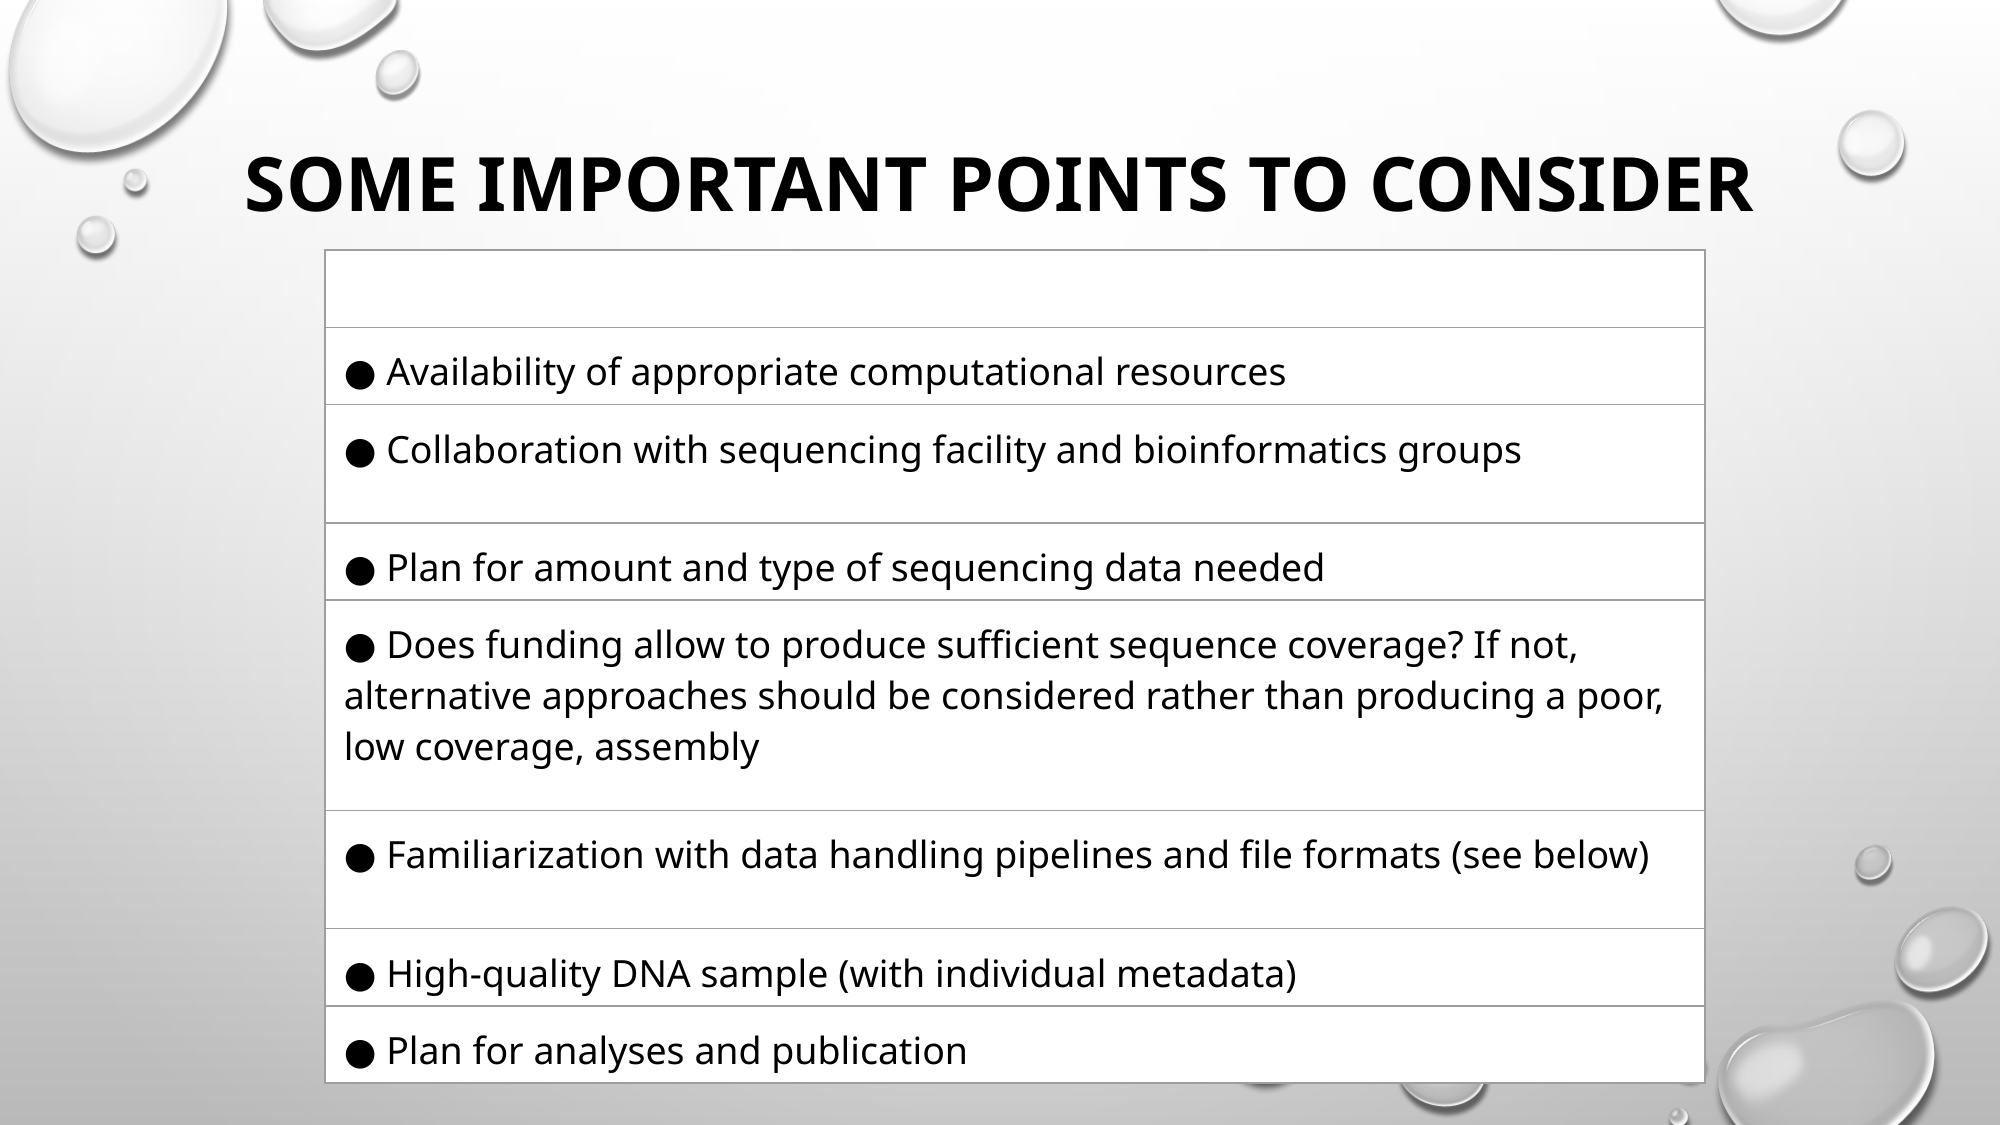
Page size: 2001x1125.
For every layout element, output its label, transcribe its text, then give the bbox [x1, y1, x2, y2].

picture [0, 0, 2000, 1125]
table_cell ● Familiarization with data handling pipelines and file formats (see below) [326, 811, 1704, 928]
table_cell ● Does funding allow to produce sufficient sequence coverage? If not, alternative approaches should be considered rather than producing a poor, low coverage, assembly [326, 601, 1704, 810]
table_cell ● Plan for analyses and publication [326, 1007, 1704, 1082]
title Some important points to consider [149, 101, 1851, 364]
table_cell ● Plan for amount and type of sequencing data needed [326, 524, 1704, 599]
table_cell ● Collaboration with sequencing facility and bioinformatics groups [326, 405, 1704, 522]
table_header [326, 251, 1704, 327]
table_cell ● High‐quality DNA sample (with individual metadata) [326, 929, 1704, 1005]
table_cell ● Availability of appropriate computational resources [326, 328, 1704, 404]
